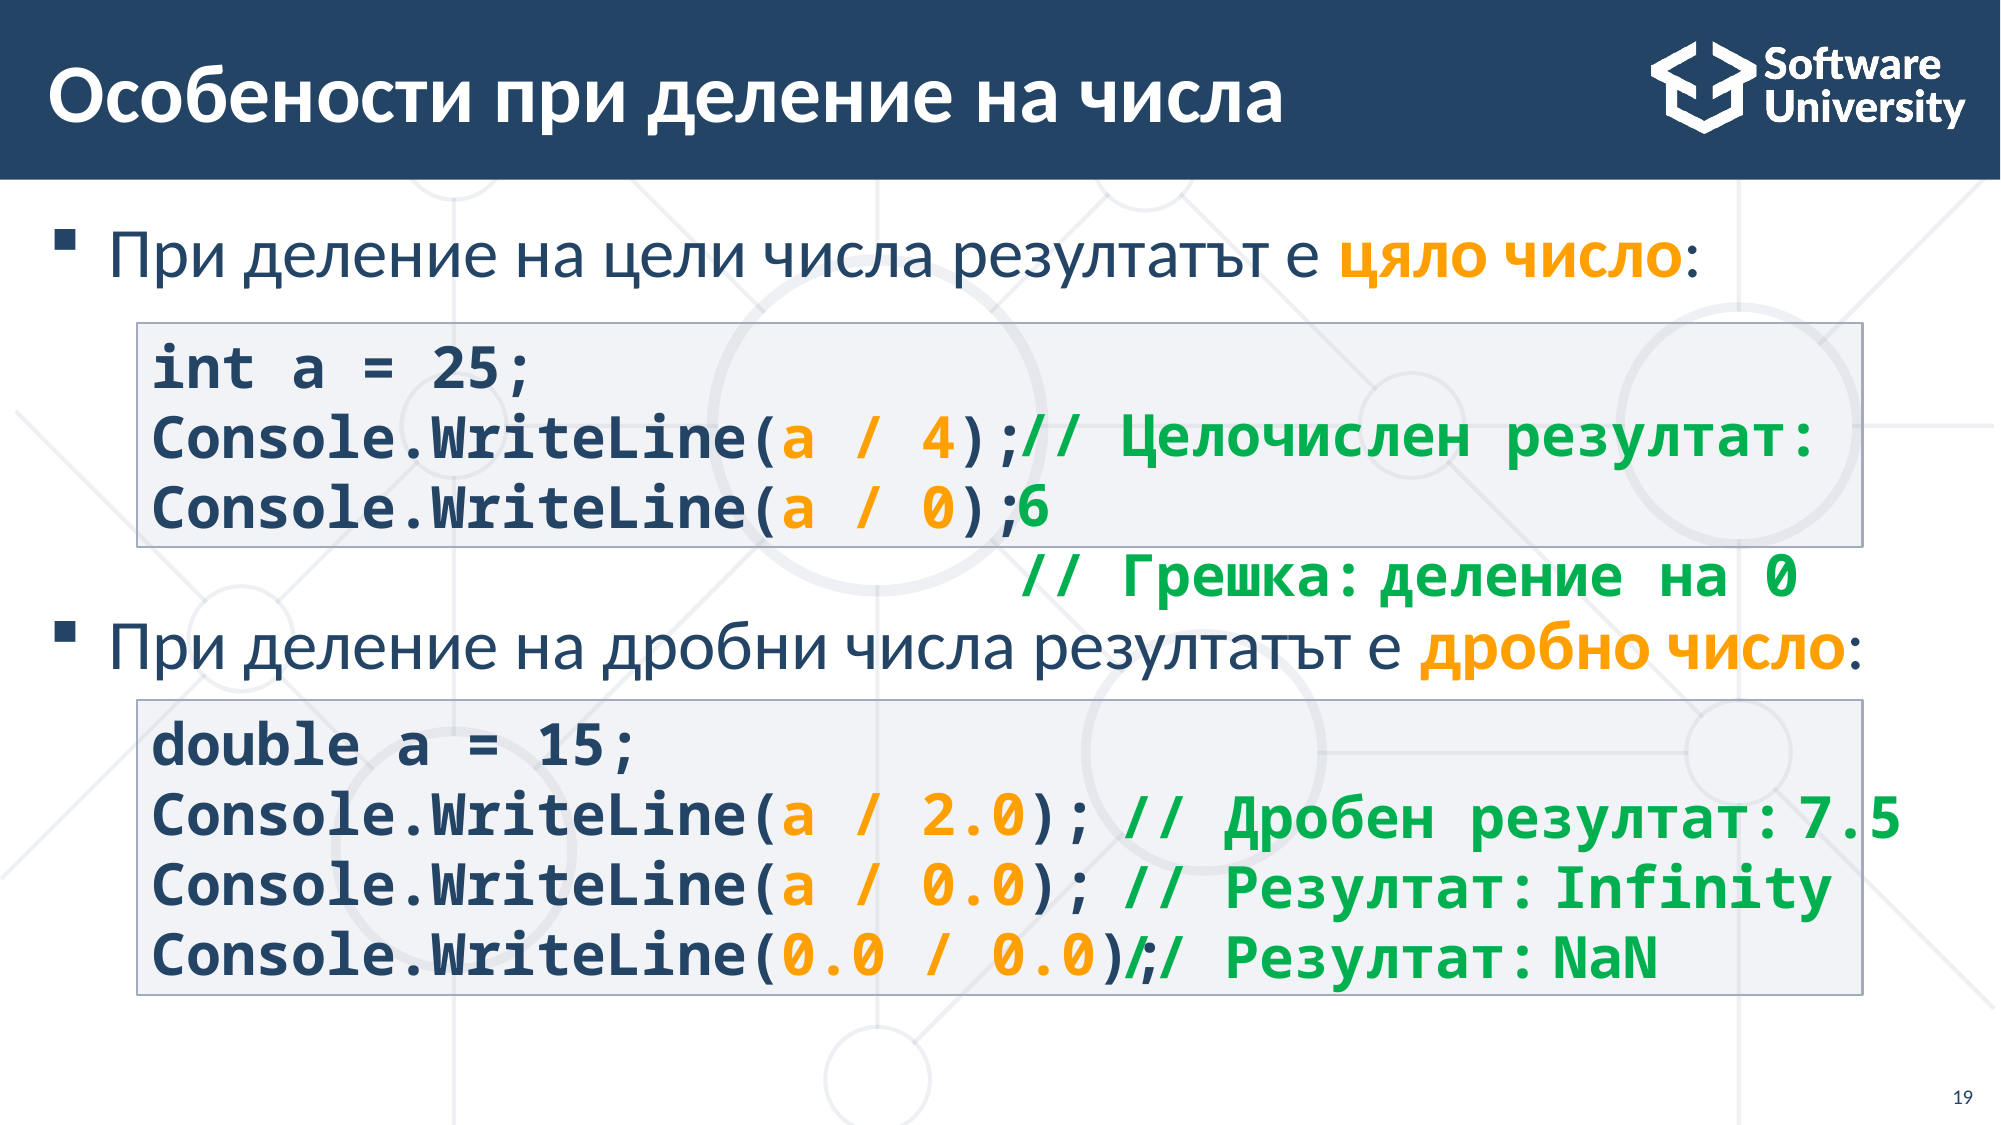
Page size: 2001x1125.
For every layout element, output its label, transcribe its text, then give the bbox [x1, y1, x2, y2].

slide_number 19 [1927, 1067, 1989, 1117]
text_box double a = 15; Console.WriteLine(a / 2.0); Console.WriteLine(a / 0.0); Console.WriteLine(0.0 / 0.0); [137, 699, 1863, 995]
title Особености при деление на числа [31, 16, 1625, 162]
text_box int a = 25; Console.WriteLine(a / 4); Console.WriteLine(a / 0); [137, 322, 1863, 548]
list При деление на цели числа резултатът е цяло число: При деление на дробни числа резултатът е дробно число: [31, 196, 1970, 1104]
text_box // Дробен резултат: 7.5 // Резултат: Infinity // Резултат: NaN [1105, 772, 1965, 1068]
picture [1651, 41, 1966, 134]
text_box // Целочислен резултат: 6 // Грешка: деление на 0 [1001, 390, 1863, 616]
